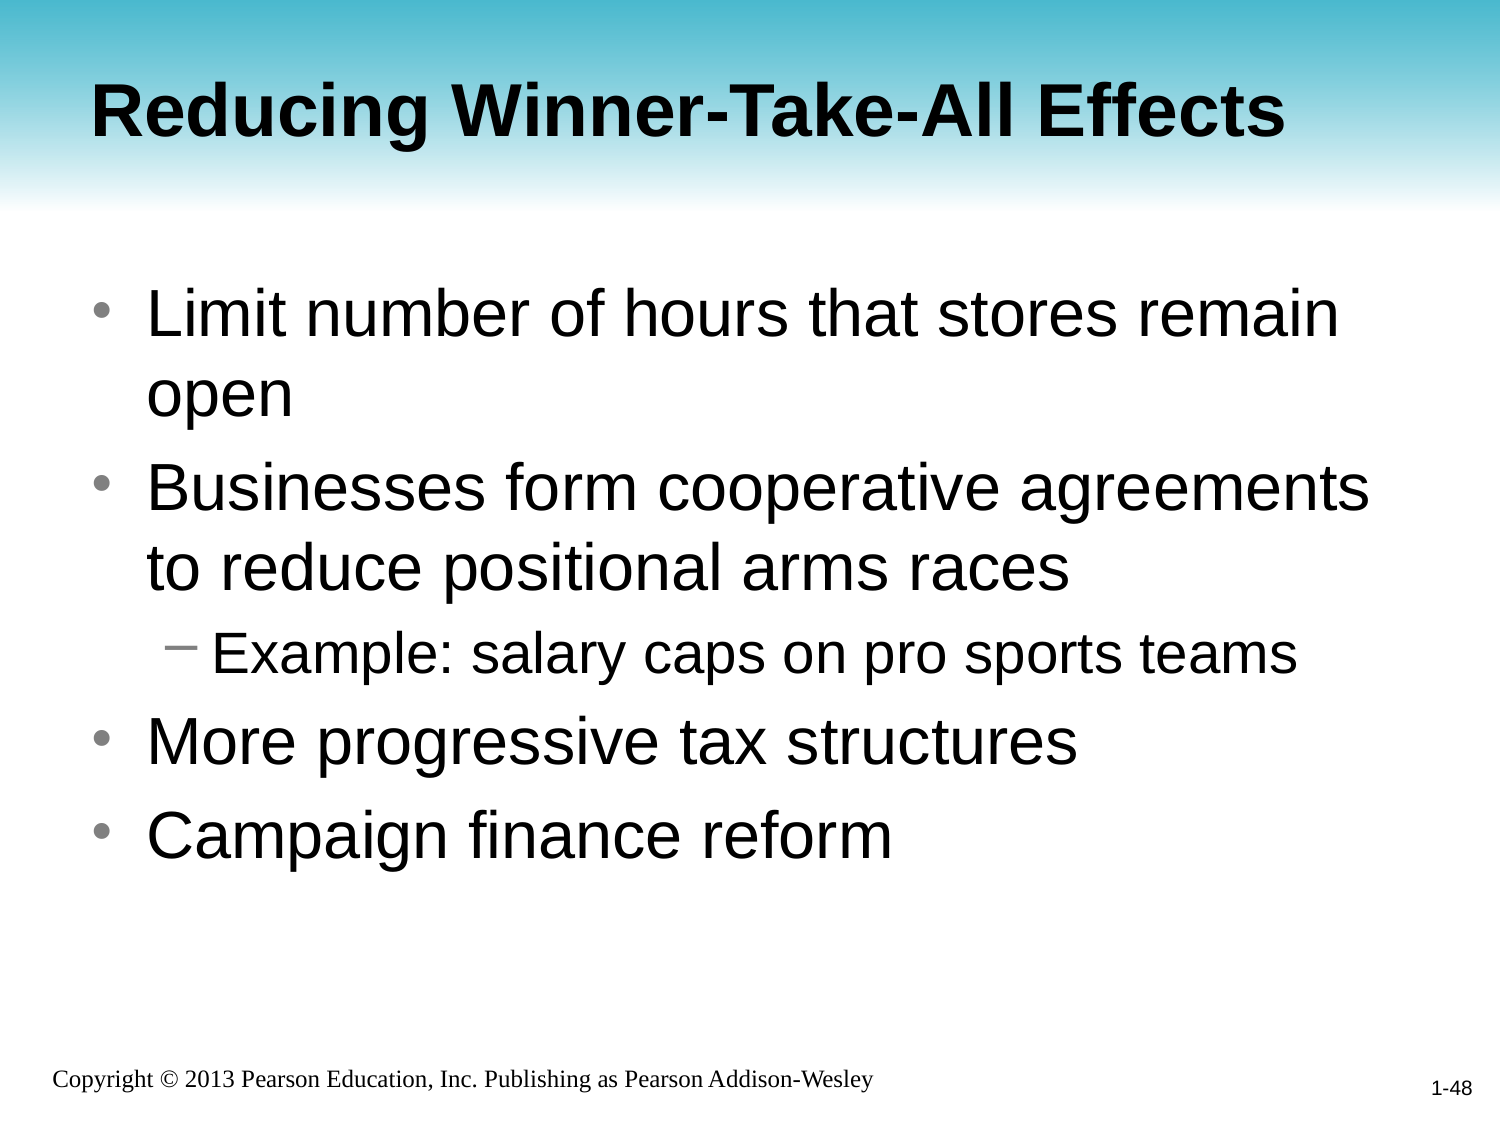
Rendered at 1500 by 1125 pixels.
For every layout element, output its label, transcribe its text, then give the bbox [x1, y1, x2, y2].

list Limit number of hours that stores remain open Businesses form cooperative agreements to reduce positional arms races Example: salary caps on pro sports teams More progressive tax structures Campaign finance reform [74, 262, 1438, 938]
title Reducing Winner-Take-All Effects [74, 12, 1438, 201]
slide_number 1-48 [1174, 1049, 1488, 1125]
